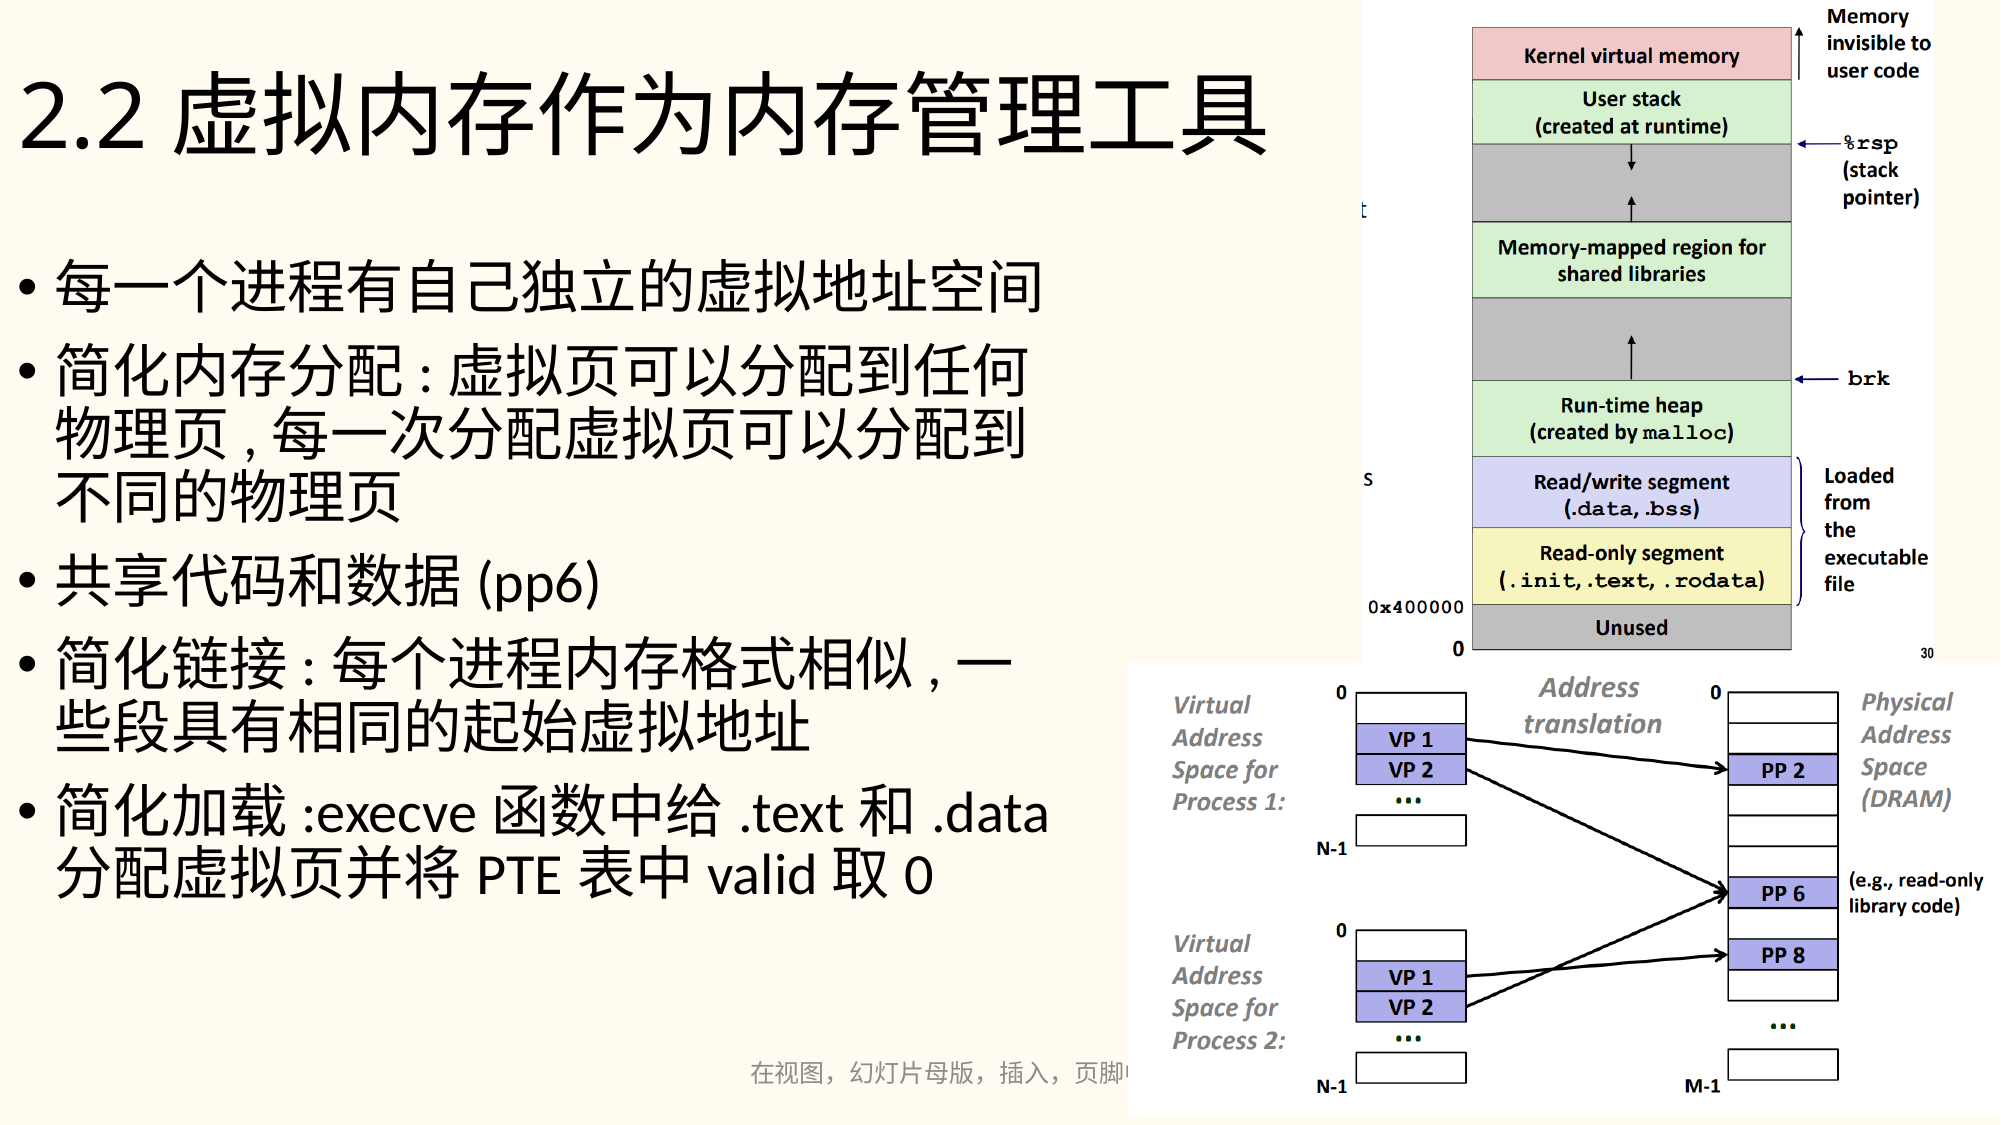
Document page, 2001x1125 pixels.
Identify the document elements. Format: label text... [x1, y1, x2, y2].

list 每一个进程有自己独立的虚拟地址空间 简化内存分配:虚拟页可以分配到任何物理页,每一次分配虚拟页可以分配到不同的物理页 共享代码和数据(pp6) 简化链接:每个进程内存格式相似,一些段具有相同的起始虚拟地址 简化加载:execve函数中给.text和.data分配虚拟页并将PTE表中valid取0 [2, 251, 1076, 965]
footer 在视图，幻灯片母版，插入，页脚中可以更改 [662, 1042, 1128, 1103]
picture [1128, 0, 2000, 1115]
title 2.2虚拟内存作为内存管理工具 [3, 10, 1362, 228]
